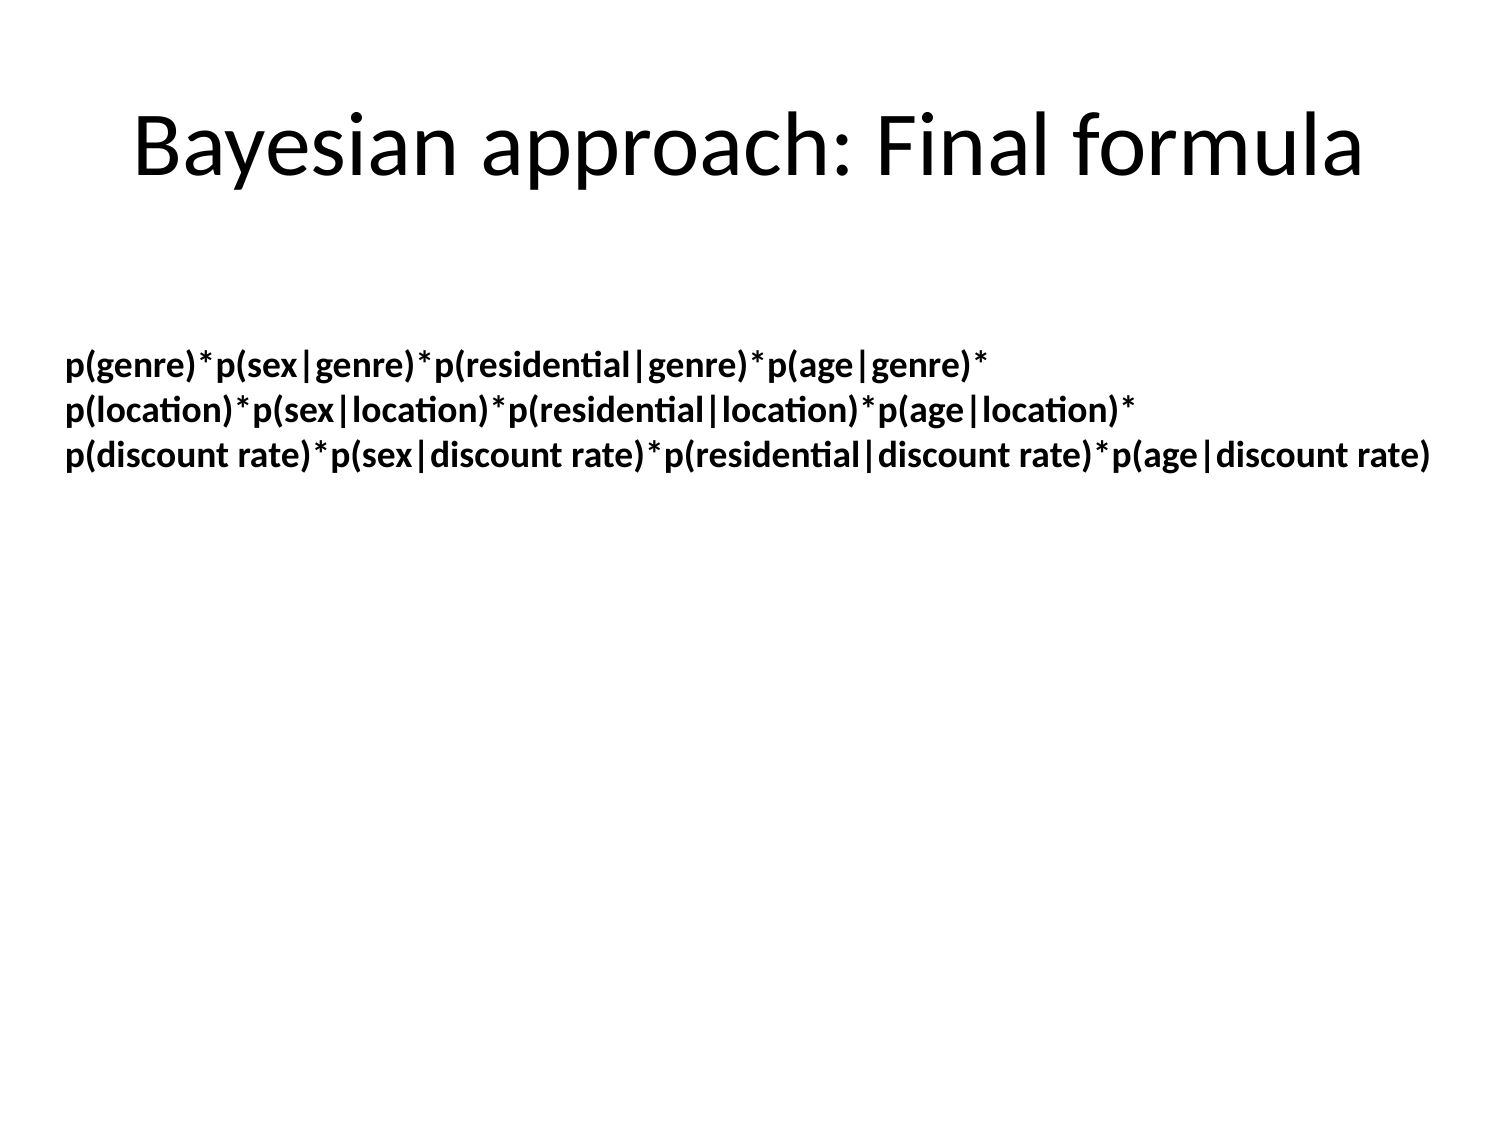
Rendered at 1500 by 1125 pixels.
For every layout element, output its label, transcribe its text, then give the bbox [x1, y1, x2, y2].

text_box p(genre)*p(sex|genre)*p(residential|genre)*p(age|genre)* p(location)*p(sex|location)*p(residential|location)*p(age|location)* p(discount rate)*p(sex|discount rate)*p(residential|discount rate)*p(age|discount rate) [49, 287, 1488, 483]
title Bayesian approach: Final formula [75, 45, 1425, 233]
